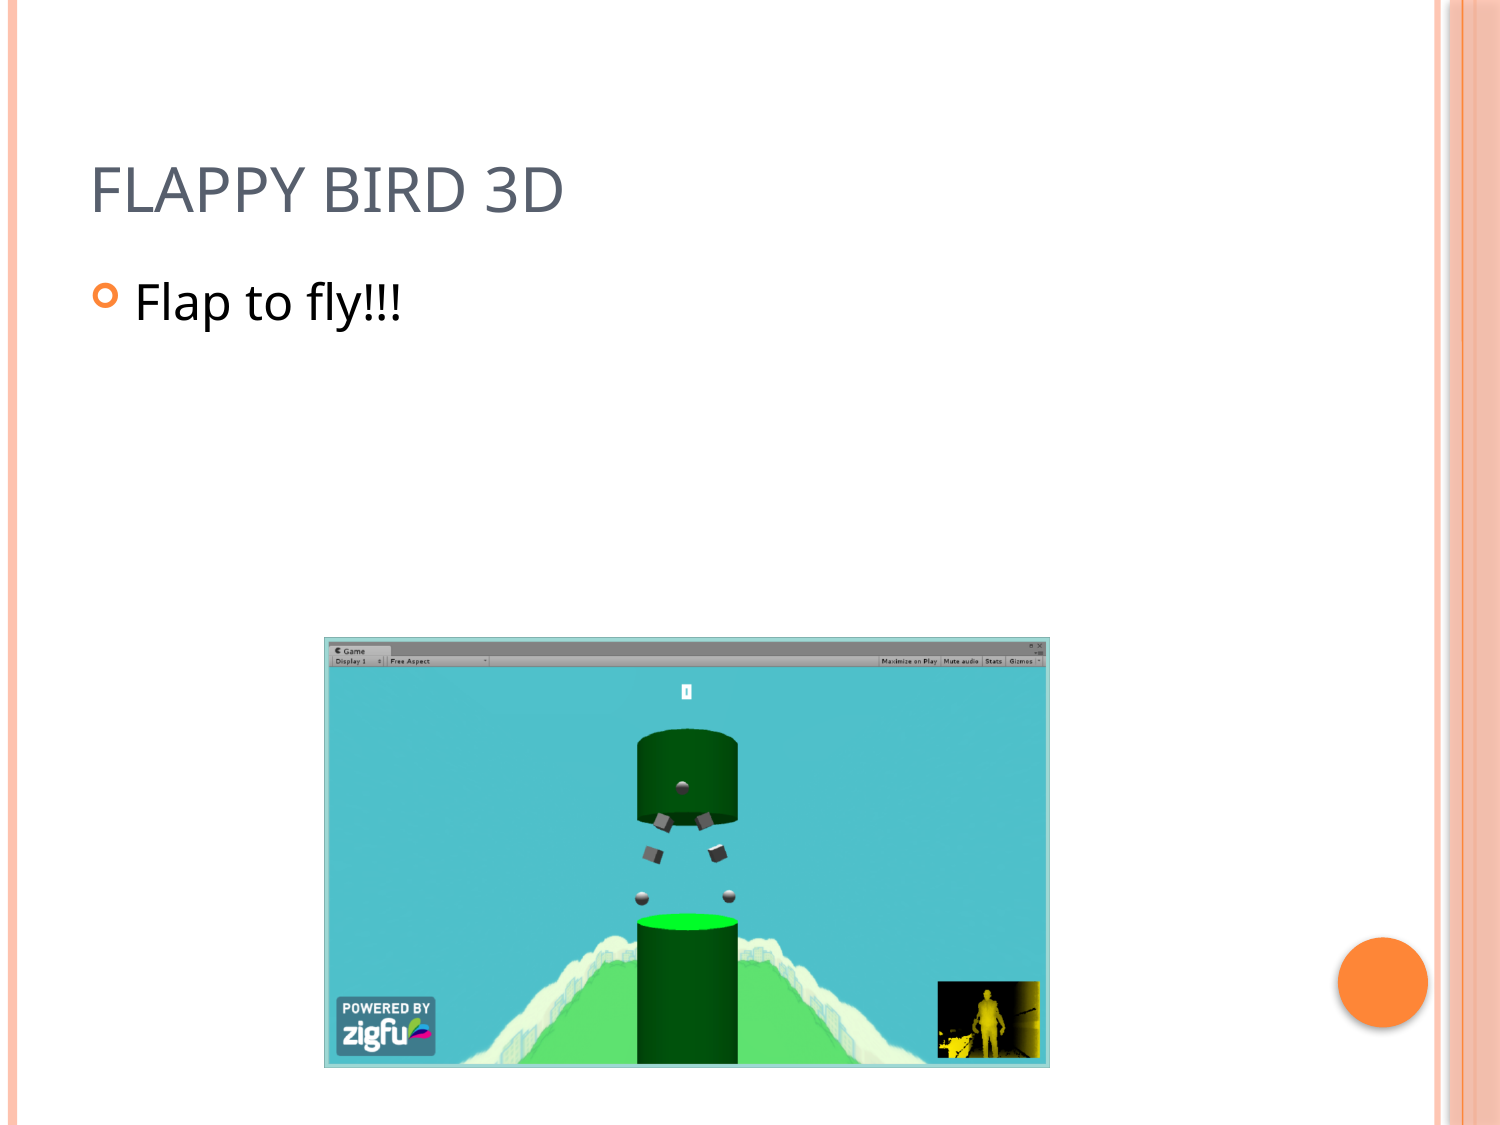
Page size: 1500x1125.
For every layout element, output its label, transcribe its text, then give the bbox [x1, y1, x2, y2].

title Flappy Bird 3d [75, 45, 1300, 233]
picture [324, 636, 1051, 1069]
list Flap to fly!!! [75, 262, 1300, 425]
